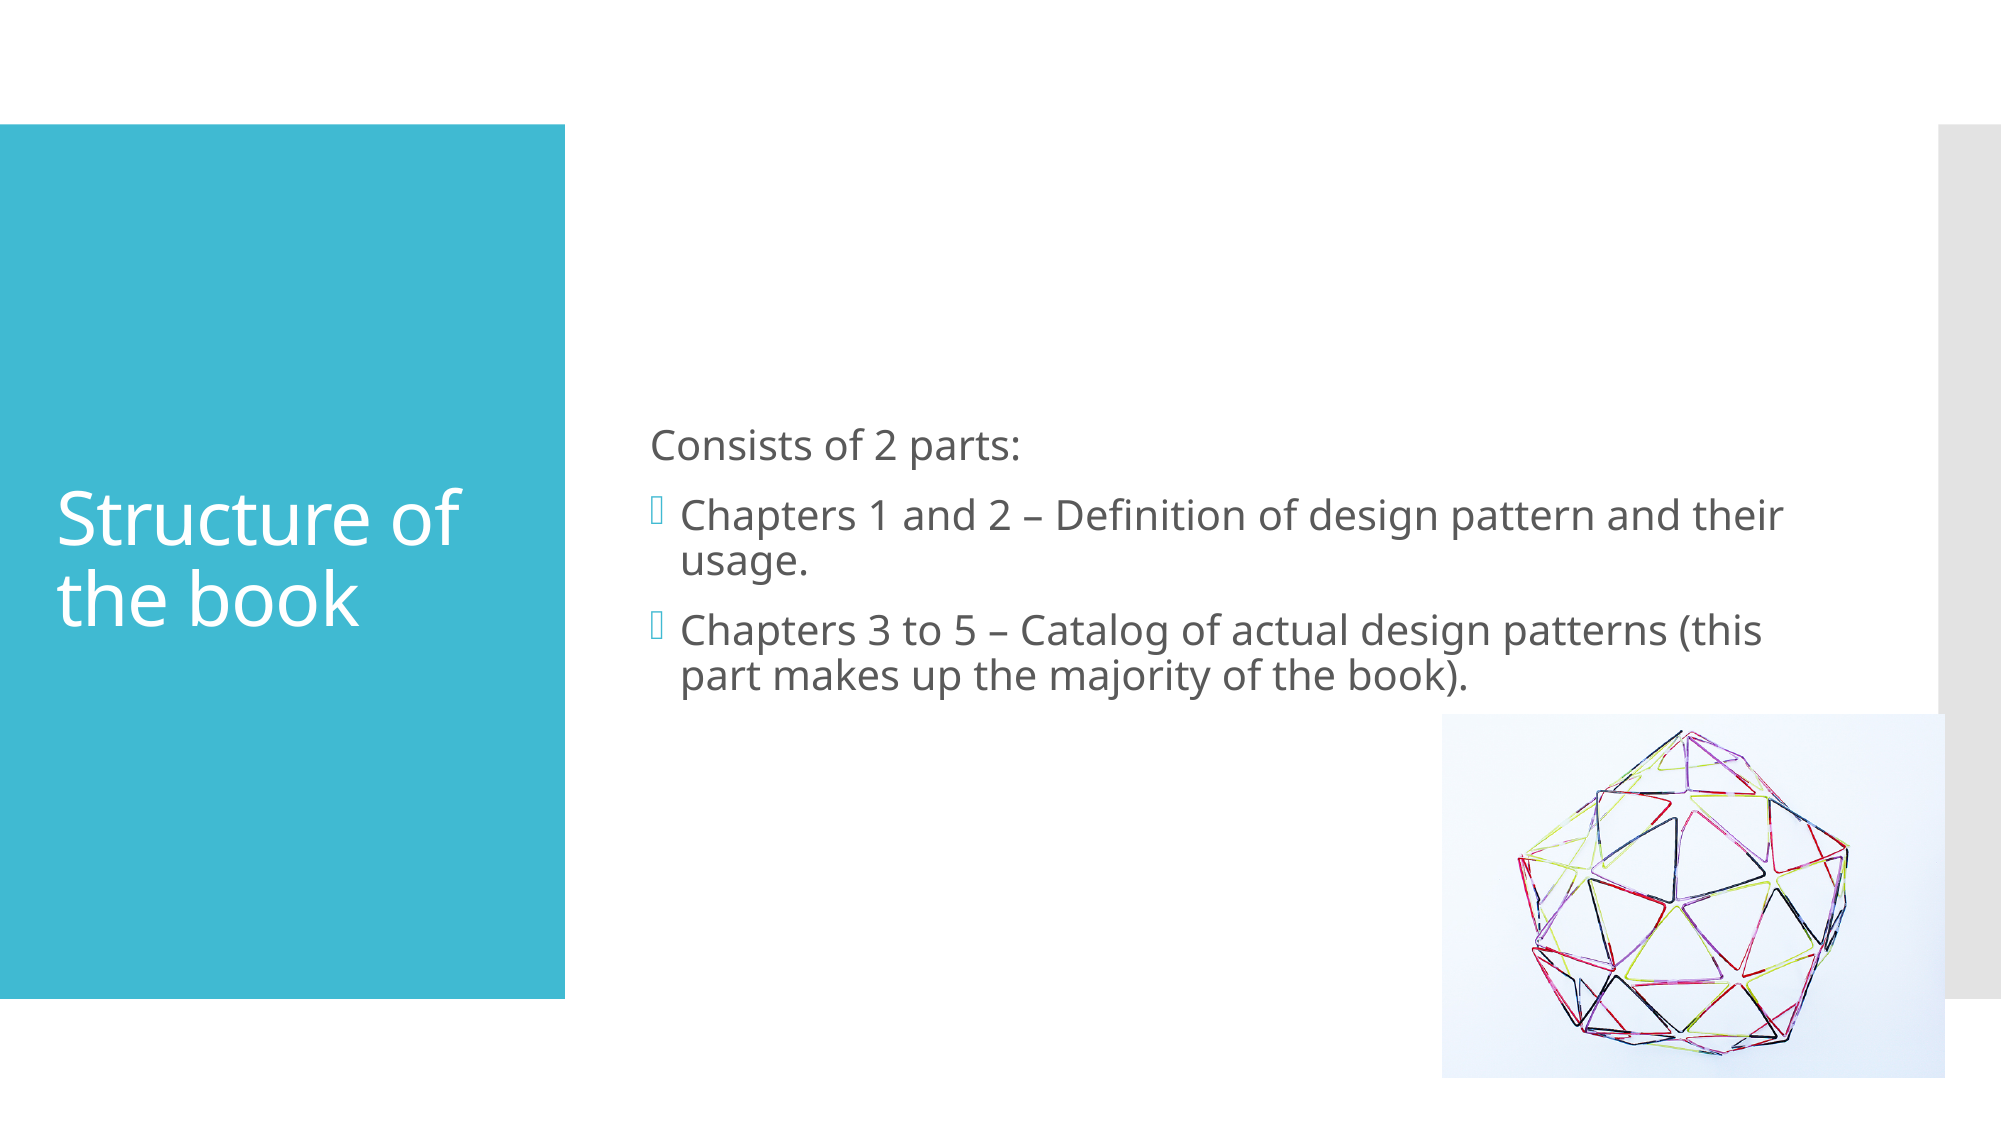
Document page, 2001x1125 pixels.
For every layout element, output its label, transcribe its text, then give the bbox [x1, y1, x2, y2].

picture [1442, 714, 1945, 1078]
list Consists of 2 parts: Chapters 1 and 2 – Definition of design pattern and their usage. Chapters 3 to 5 – Catalog of actual design patterns (this part makes up the majority of the book). [634, 141, 1835, 982]
title Structure of the book [41, 184, 525, 940]
